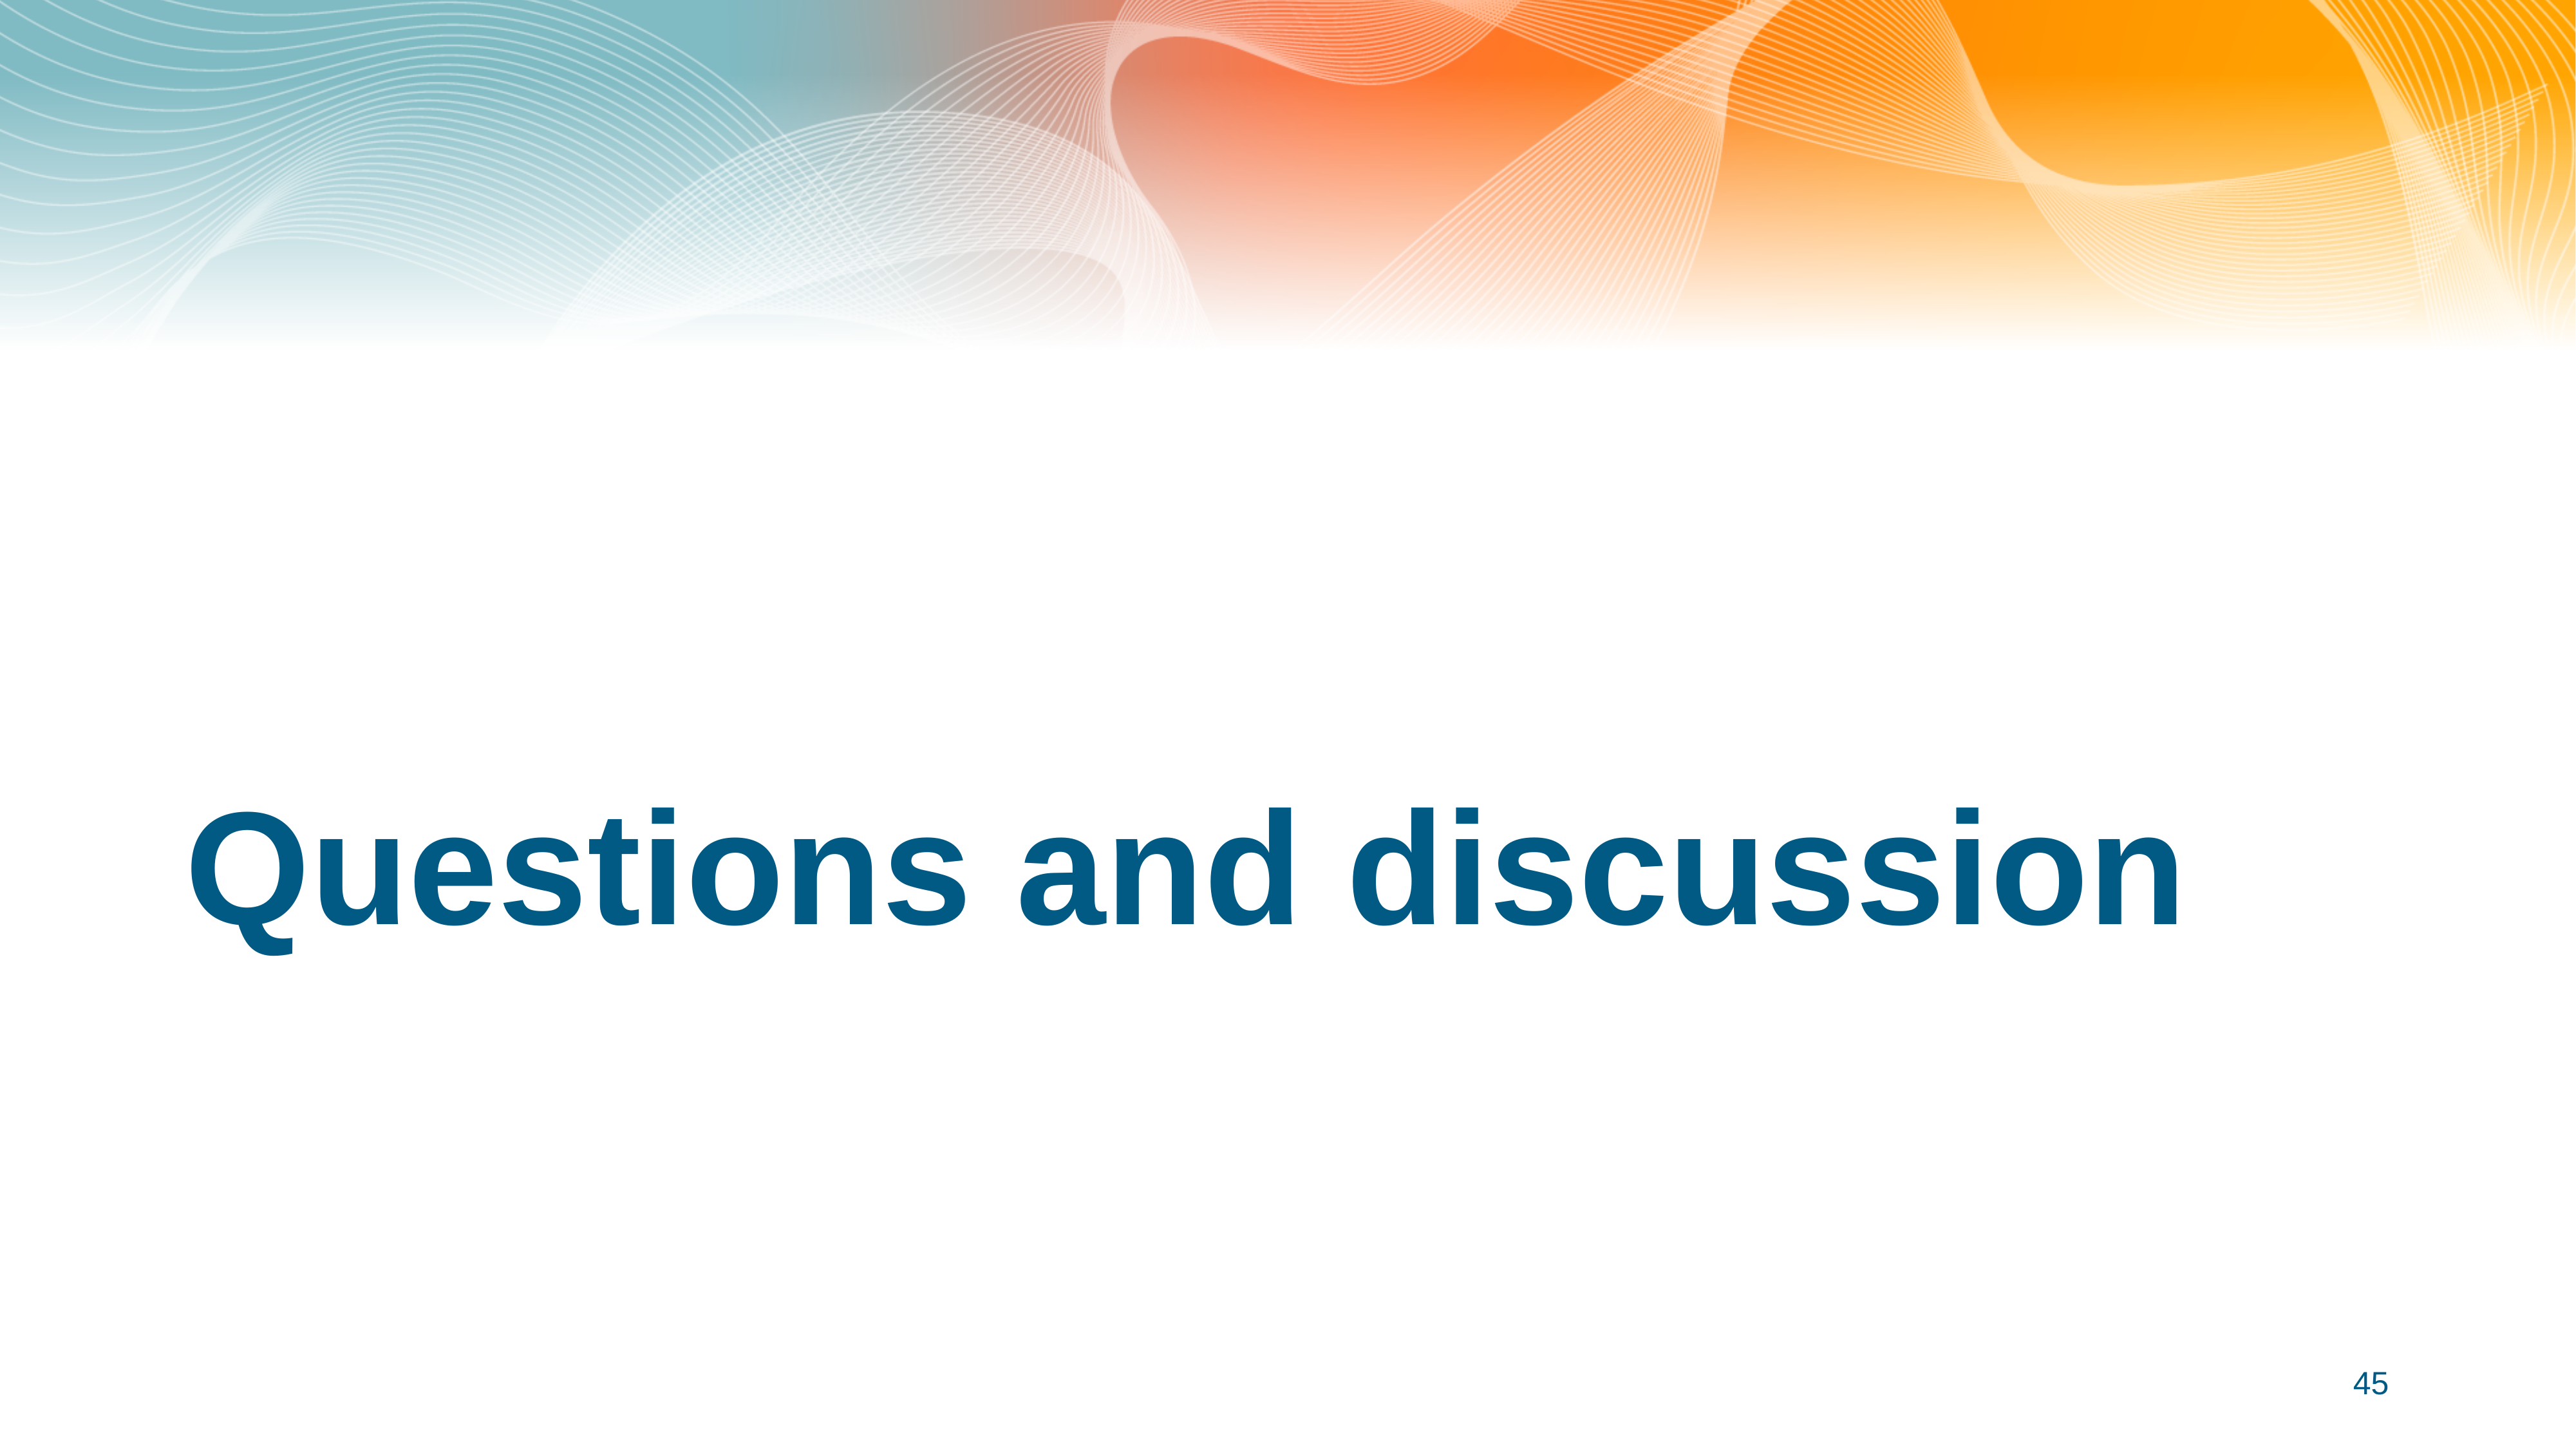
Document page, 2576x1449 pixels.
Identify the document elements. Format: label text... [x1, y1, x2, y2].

slide_number 45 [1819, 1343, 2399, 1421]
title Questions and discussion [175, 361, 2398, 964]
picture [0, 0, 2576, 1449]
